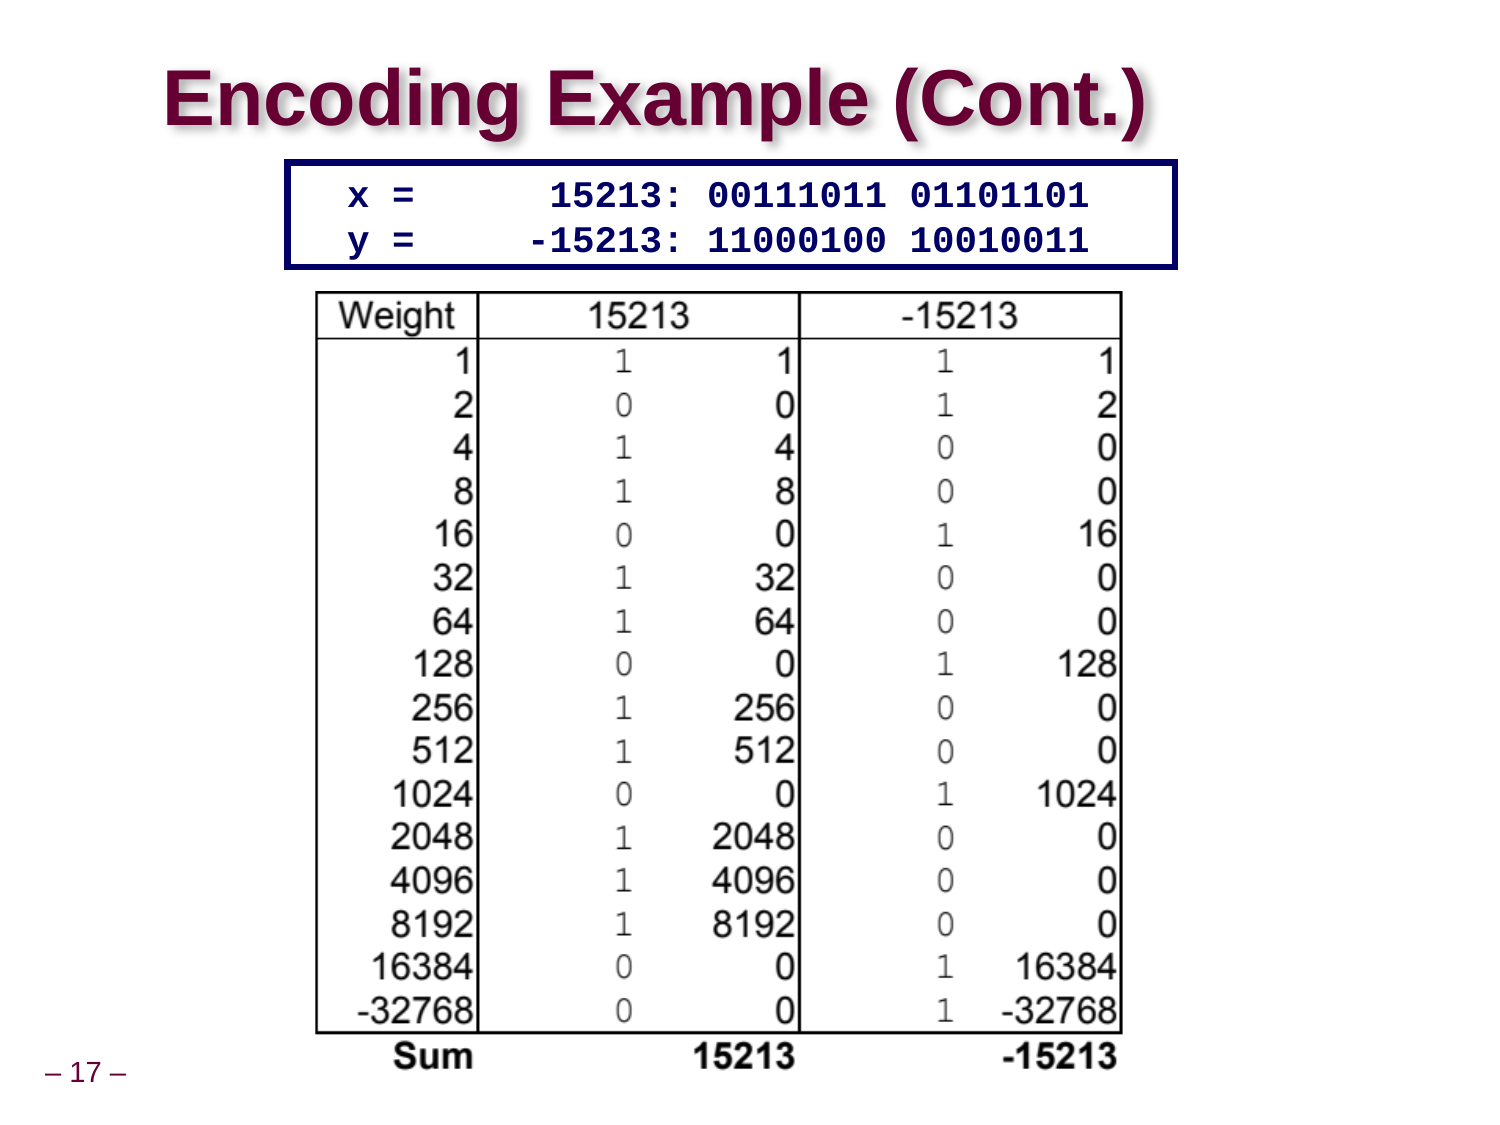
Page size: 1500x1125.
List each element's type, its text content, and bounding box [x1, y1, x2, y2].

title Encoding Example (Cont.) [162, 52, 1231, 148]
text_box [315, 291, 1226, 1101]
text_box x = 15213: 00111011 01101101 y = -15213: 11000100 10010011 [287, 162, 1175, 268]
